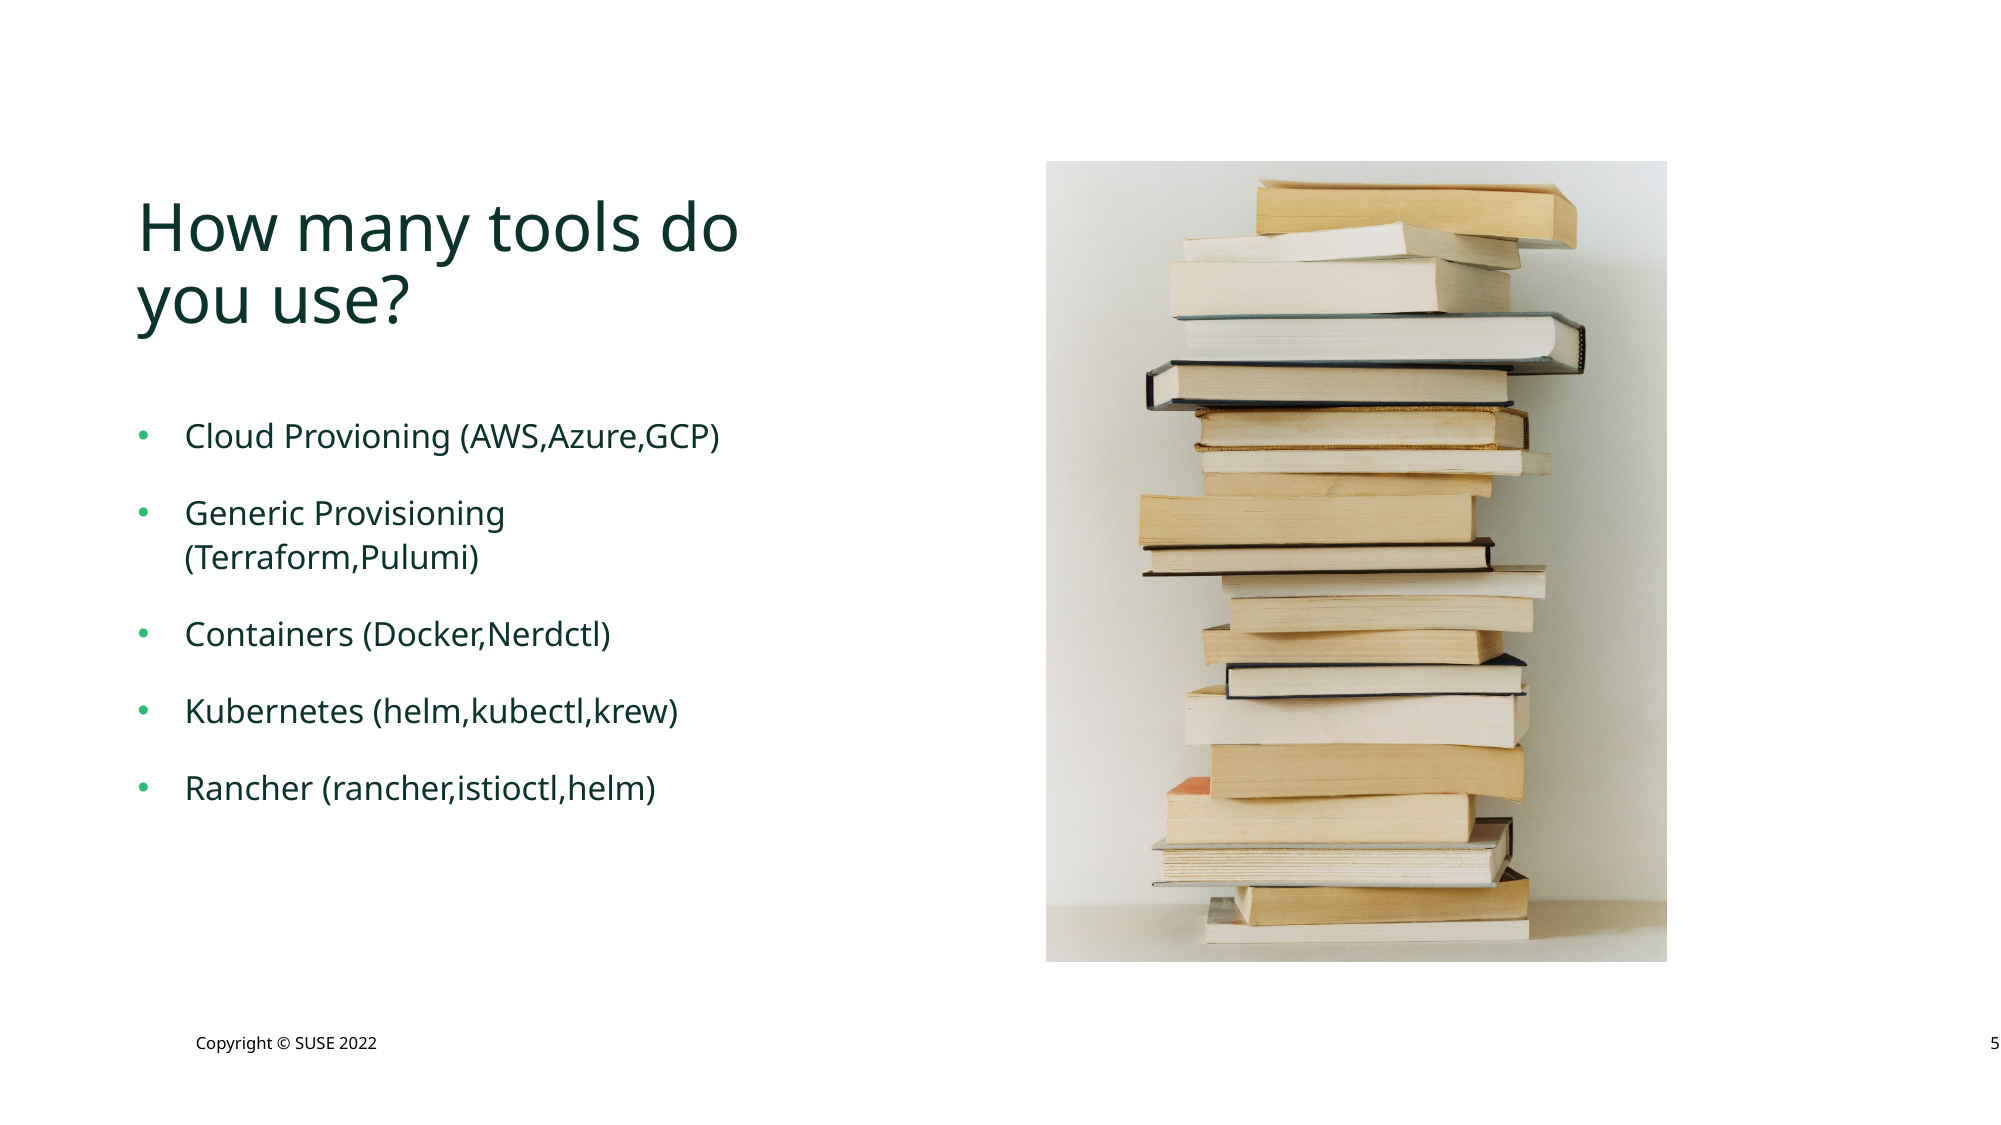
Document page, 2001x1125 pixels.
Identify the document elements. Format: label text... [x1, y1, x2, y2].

list Cloud Provioning (AWS,Azure,GCP) Generic Provisioning (Terraform,Pulumi) Containers (Docker,Nerdctl) Kubernetes (helm,kubectl,krew) Rancher (rancher,istioctl,helm) [137, 337, 783, 894]
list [1046, 161, 1667, 962]
slide_number 5 [1952, 1032, 2000, 1053]
title How many tools do you use? [137, 191, 783, 337]
